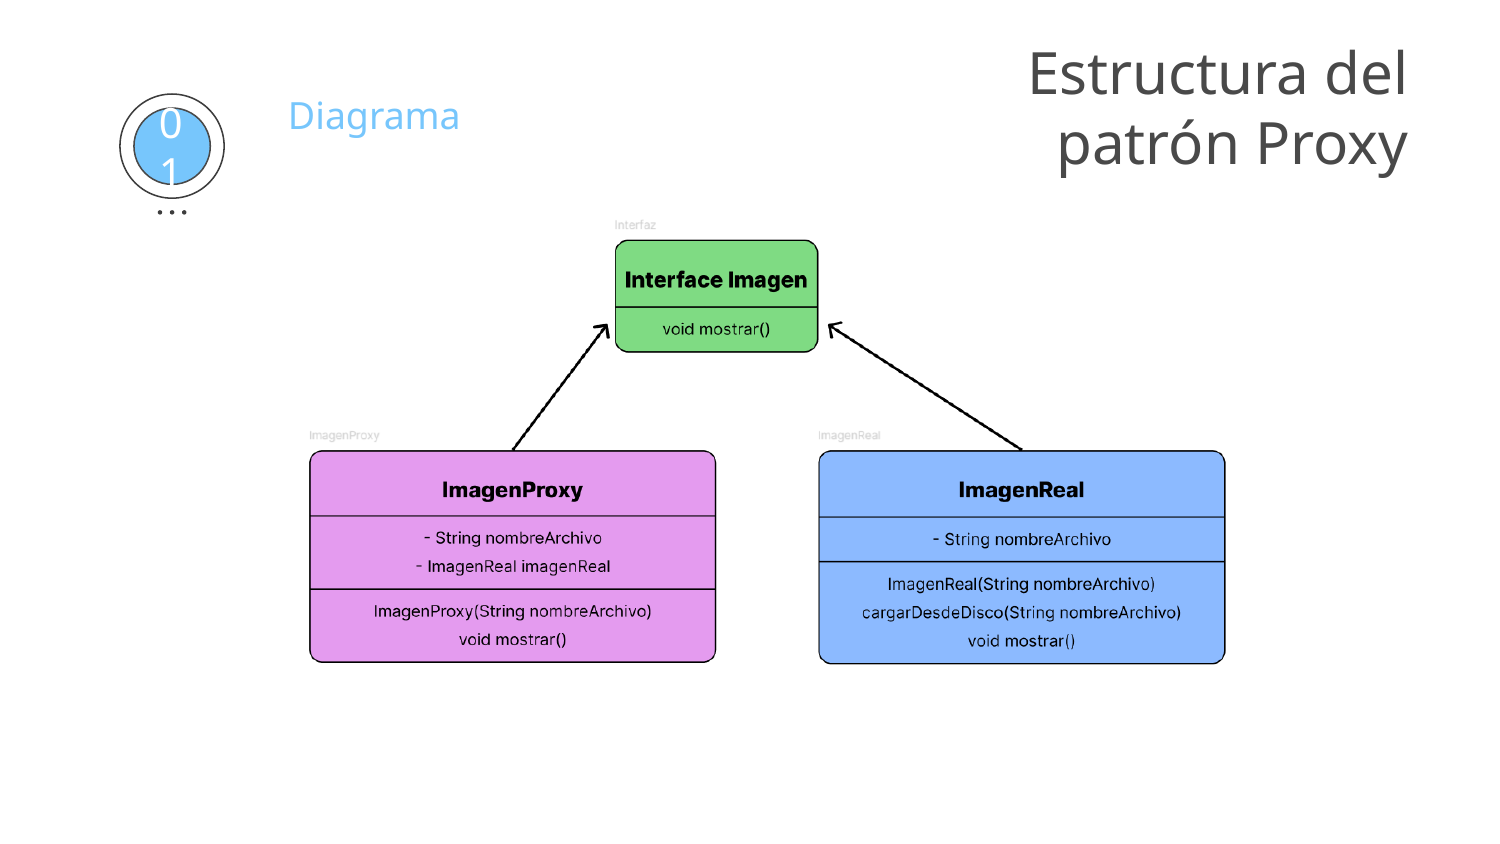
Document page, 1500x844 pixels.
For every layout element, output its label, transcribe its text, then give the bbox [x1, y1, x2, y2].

subtitle Diagrama [273, 70, 702, 134]
title Estructura del patrón Proxy [846, 58, 1424, 153]
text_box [119, 93, 225, 215]
picture [282, 209, 1247, 705]
